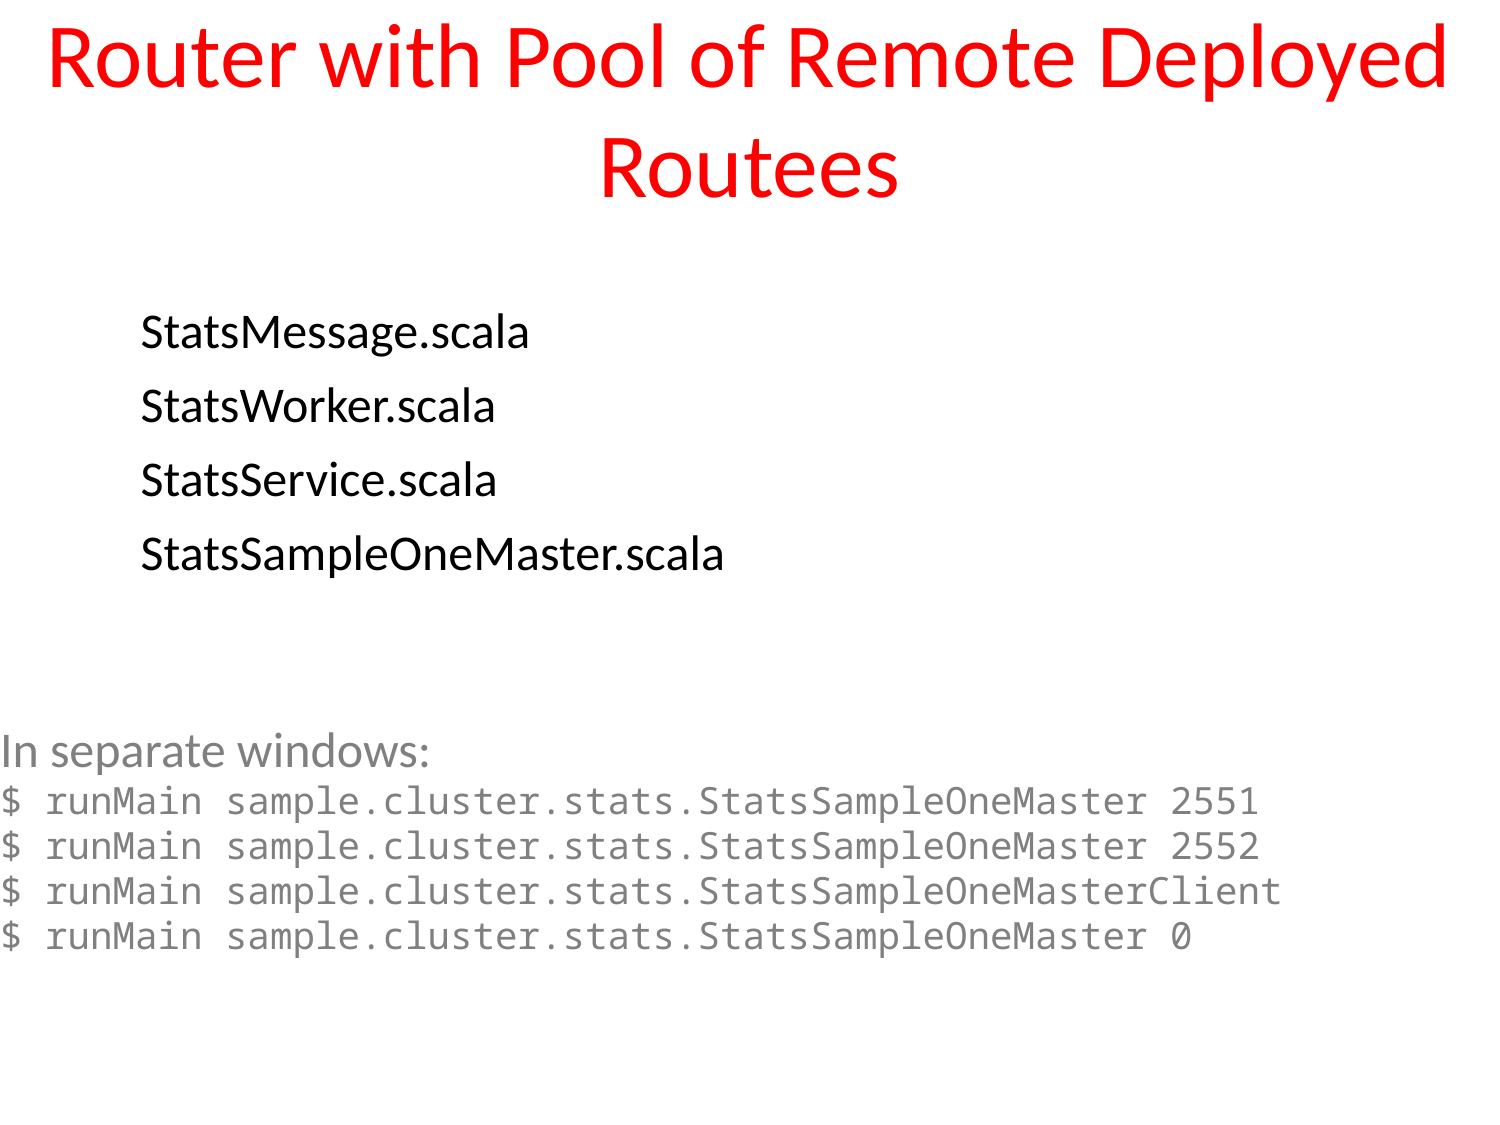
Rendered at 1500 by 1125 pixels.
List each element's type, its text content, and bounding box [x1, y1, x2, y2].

title Router with Pool of Remote Deployed Routees [0, 0, 1500, 213]
text_box In separate windows: $ runMain sample.cluster.stats.StatsSampleOneMaster 2551 $ runMain sample.cluster.stats.StatsSampleOneMaster 2552 $ runMain sample.cluster.stats.StatsSampleOneMasterClient $ runMain sample.cluster.stats.StatsSampleOneMaster 0 [0, 709, 1365, 965]
list StatsMessage.scala StatsWorker.scala StatsService.scala StatsSampleOneMaster.scala [0, 298, 1500, 1125]
